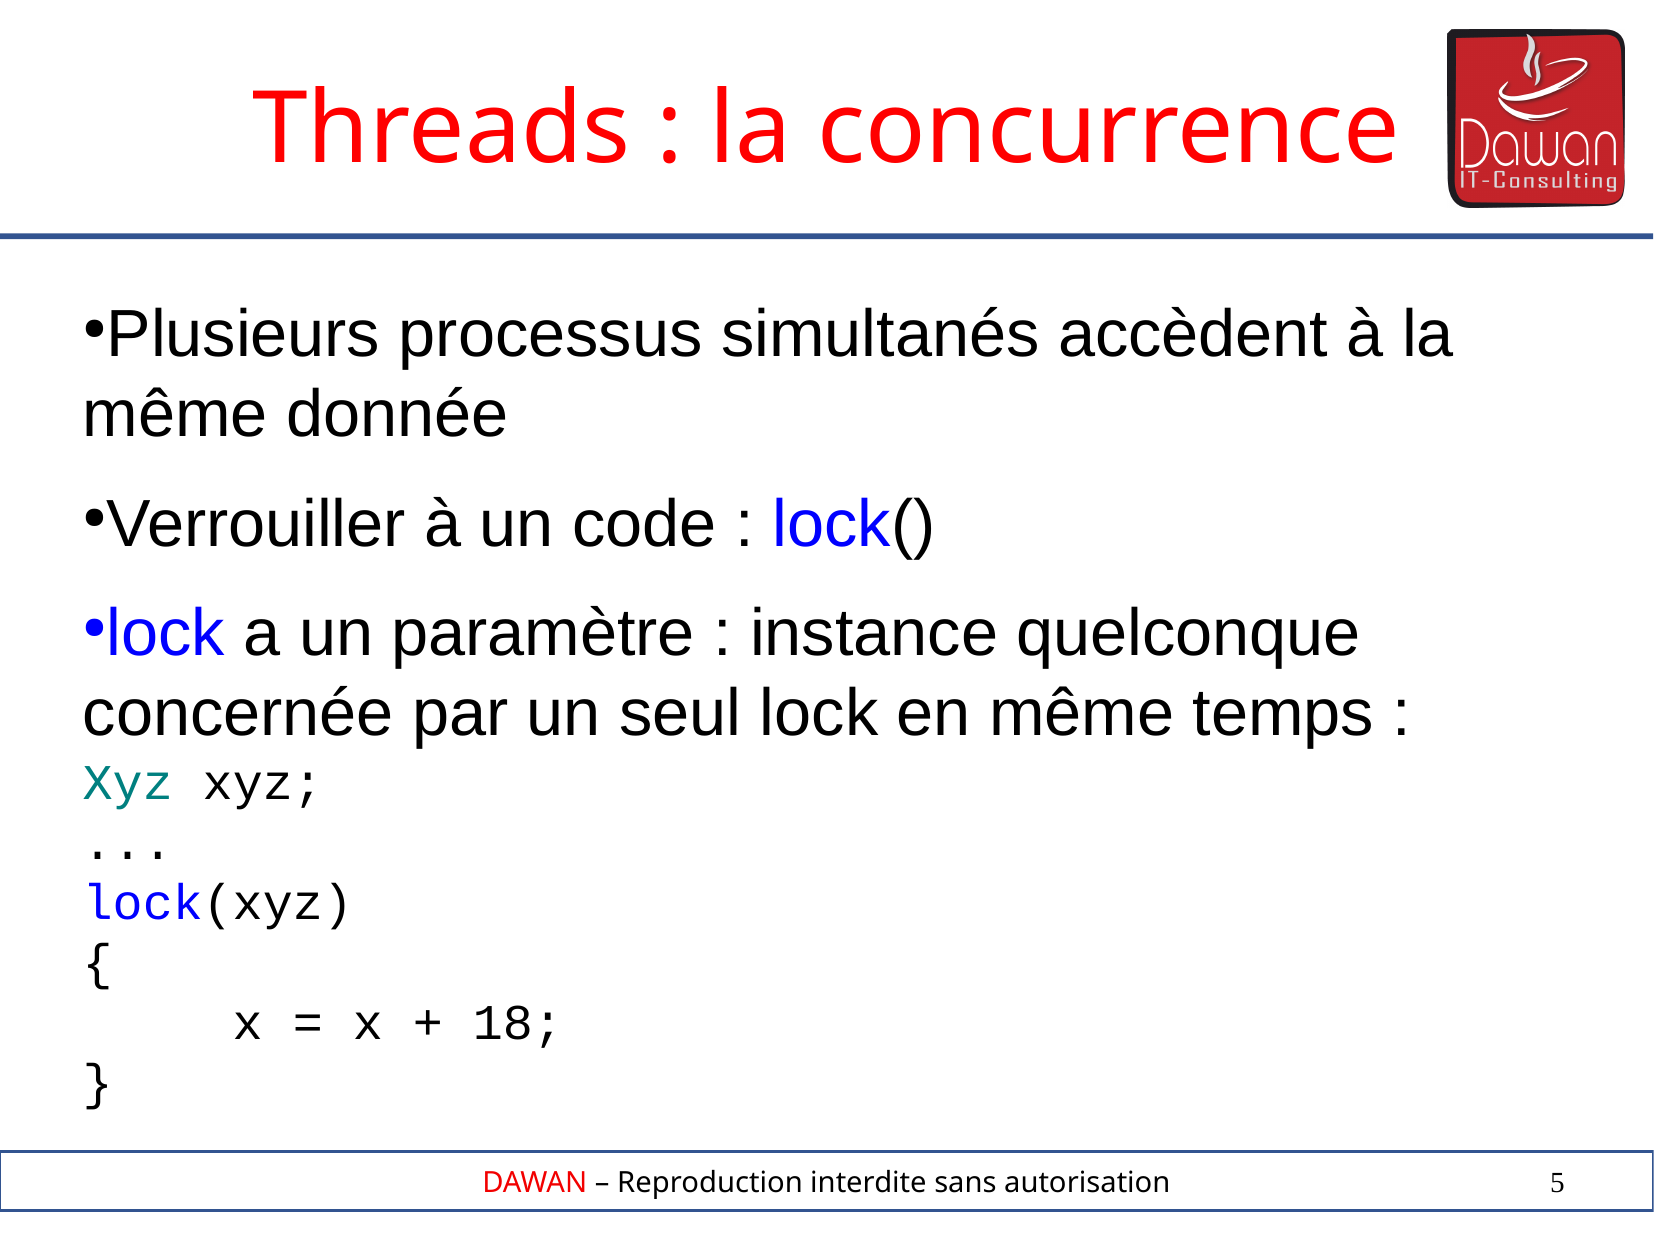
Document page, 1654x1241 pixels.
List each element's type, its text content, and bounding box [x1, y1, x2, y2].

title Threads : la concurrence [82, 15, 1571, 229]
slide_number 5 [1185, 1163, 1565, 1228]
list Plusieurs processus simultanés accèdent à la même donnée Verrouiller à un code : lock() lock a un paramètre : instance quelconque concernée par un seul lock en même temps : Xyz xyz; ... lock(xyz) { x = x + 18; } [82, 290, 1571, 1094]
picture [1571, 29, 1625, 208]
